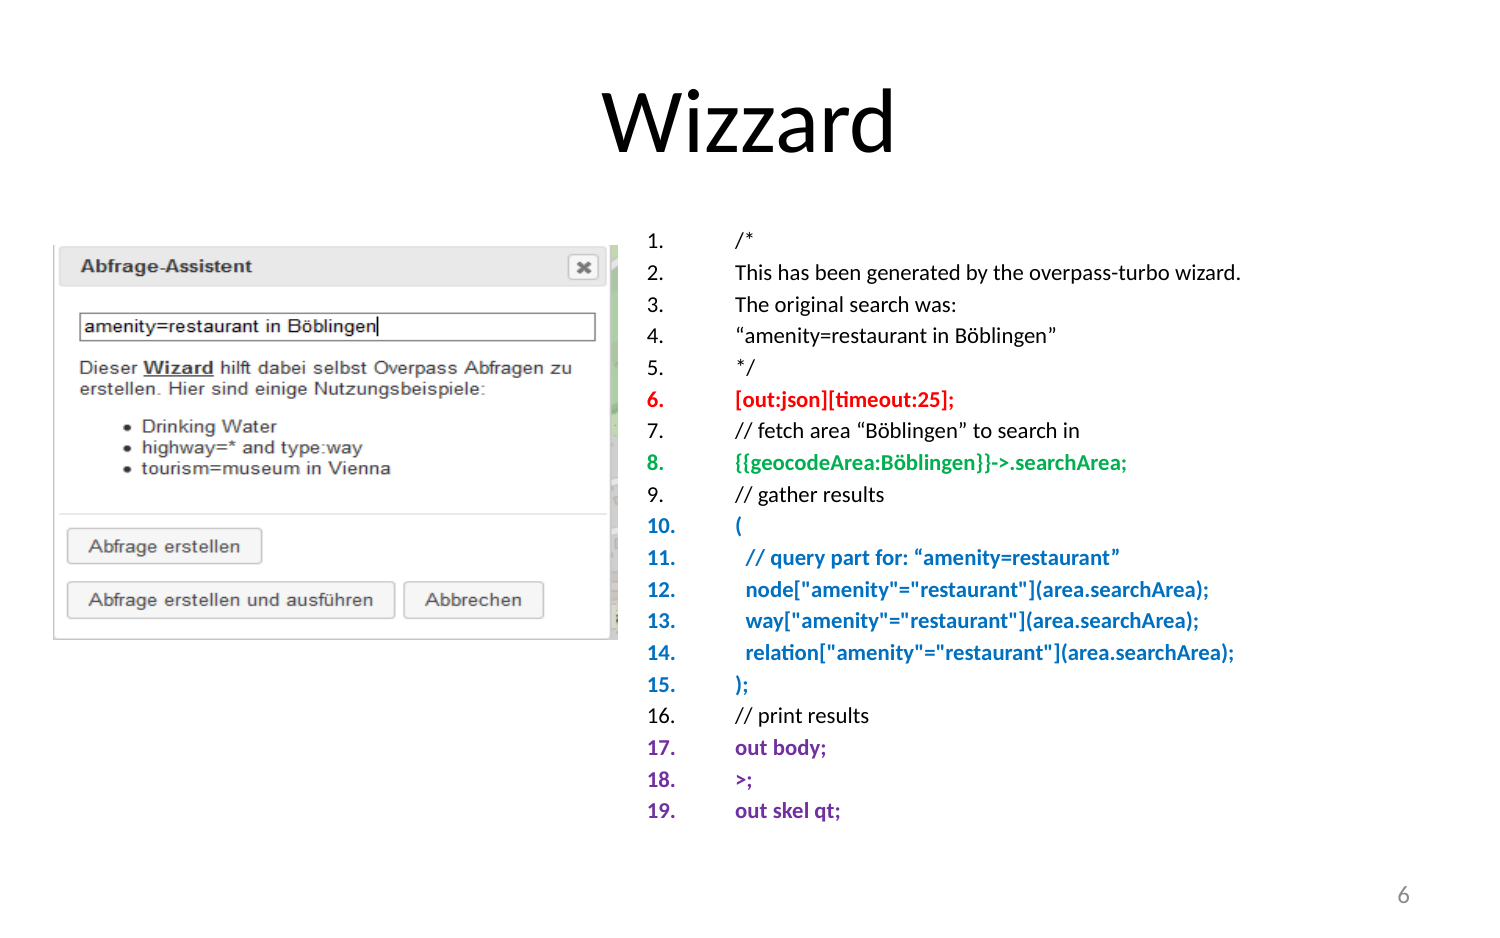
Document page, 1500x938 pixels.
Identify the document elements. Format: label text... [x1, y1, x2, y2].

title Wizzard [75, 37, 1425, 194]
slide_number 6 [1074, 868, 1425, 919]
picture [52, 245, 618, 641]
list /* This has been generated by the overpass-turbo wizard. The original search was: “amenity=restaurant in Böblingen” */ [out:json][timeout:25]; // fetch area “Böblingen” to search in {{geocodeArea:Böblingen}}->.searchArea; // gather results ( // query part for: “amenity=restaurant” node["amenity"="restaurant"](area.searchArea); way["amenity"="restaurant"](area.searchArea); relation["amenity"="restaurant"](area.searchArea); ); // print results out body; >; out skel qt; [631, 218, 1471, 838]
